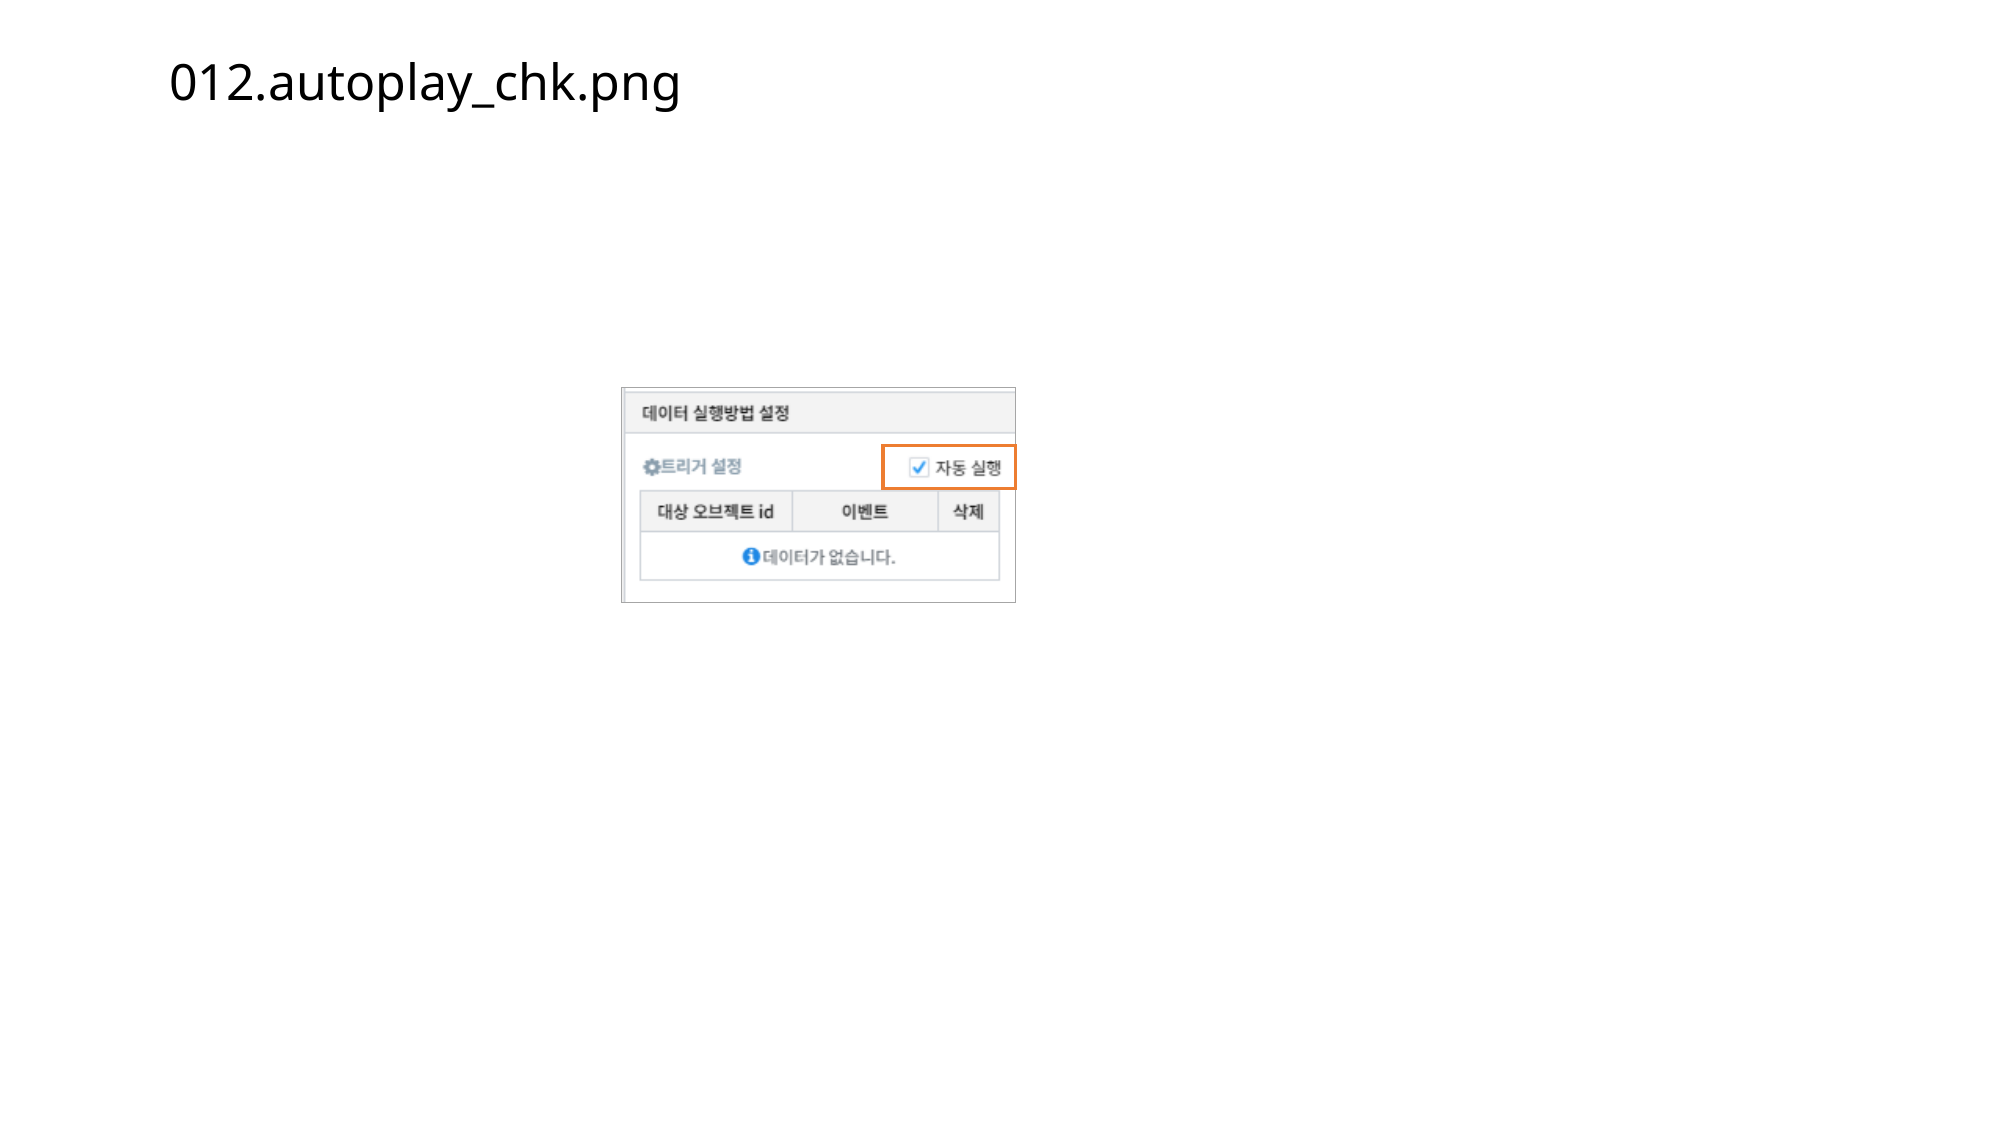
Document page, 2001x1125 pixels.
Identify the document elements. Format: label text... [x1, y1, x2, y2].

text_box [621, 387, 1016, 603]
text_box 012.autoplay_chk.png [154, 43, 698, 118]
